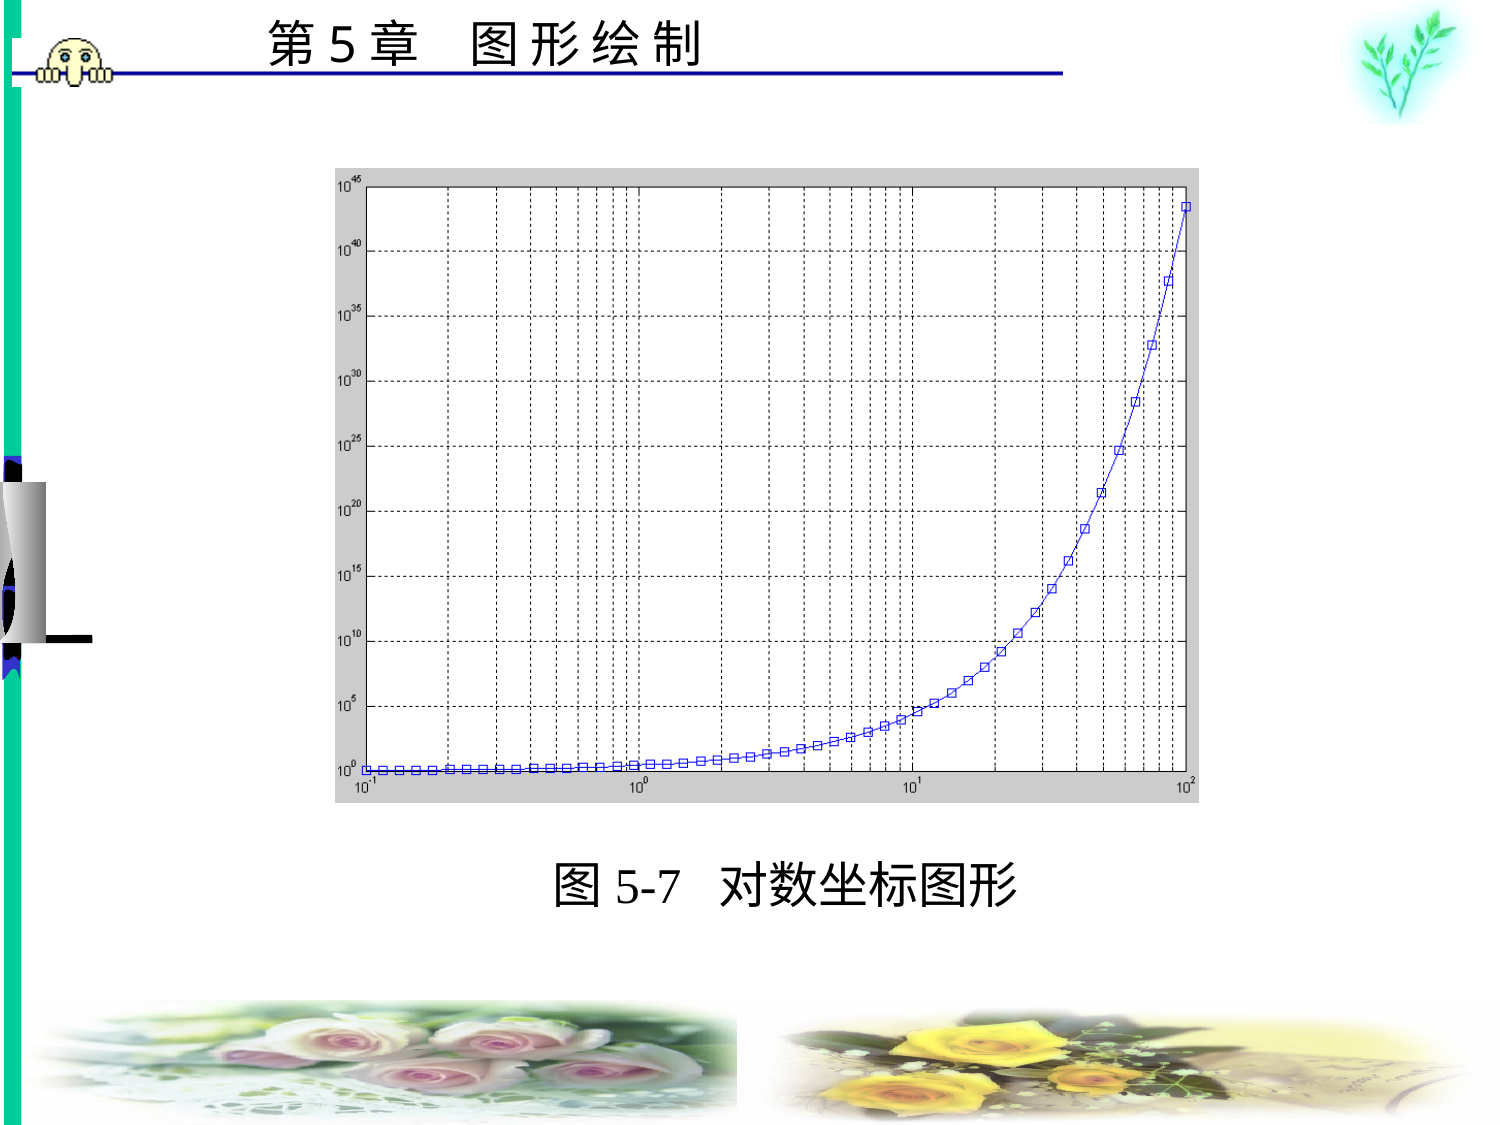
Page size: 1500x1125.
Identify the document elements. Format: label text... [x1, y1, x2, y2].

picture [293, 38, 306, 42]
picture [24, 1000, 1500, 1125]
picture [12, 38, 1063, 87]
picture [477, 38, 511, 61]
picture [277, 45, 289, 50]
picture [1312, 0, 1500, 125]
text_box 图5-7 对数坐标图形 [538, 846, 1045, 921]
picture [335, 168, 1199, 803]
